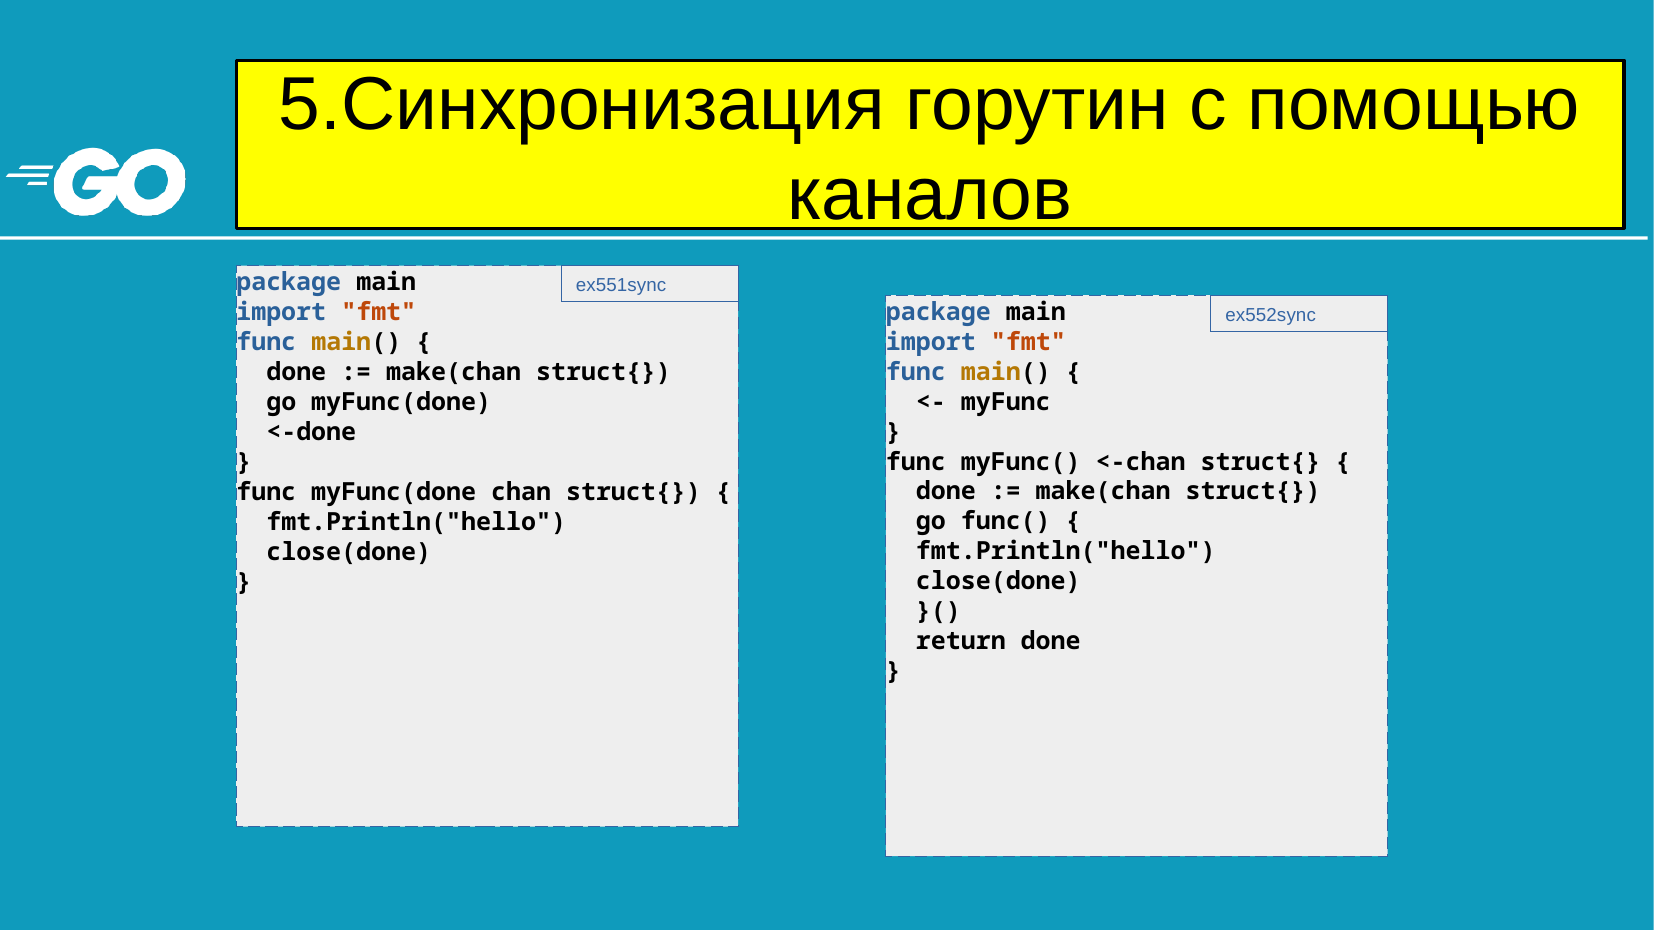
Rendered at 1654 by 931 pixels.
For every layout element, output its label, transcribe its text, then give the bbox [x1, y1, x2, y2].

picture [54, 148, 185, 215]
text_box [885, 295, 1388, 857]
title 5.Синхронизация горутин с помощью каналов [235, 59, 1626, 230]
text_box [236, 265, 739, 827]
